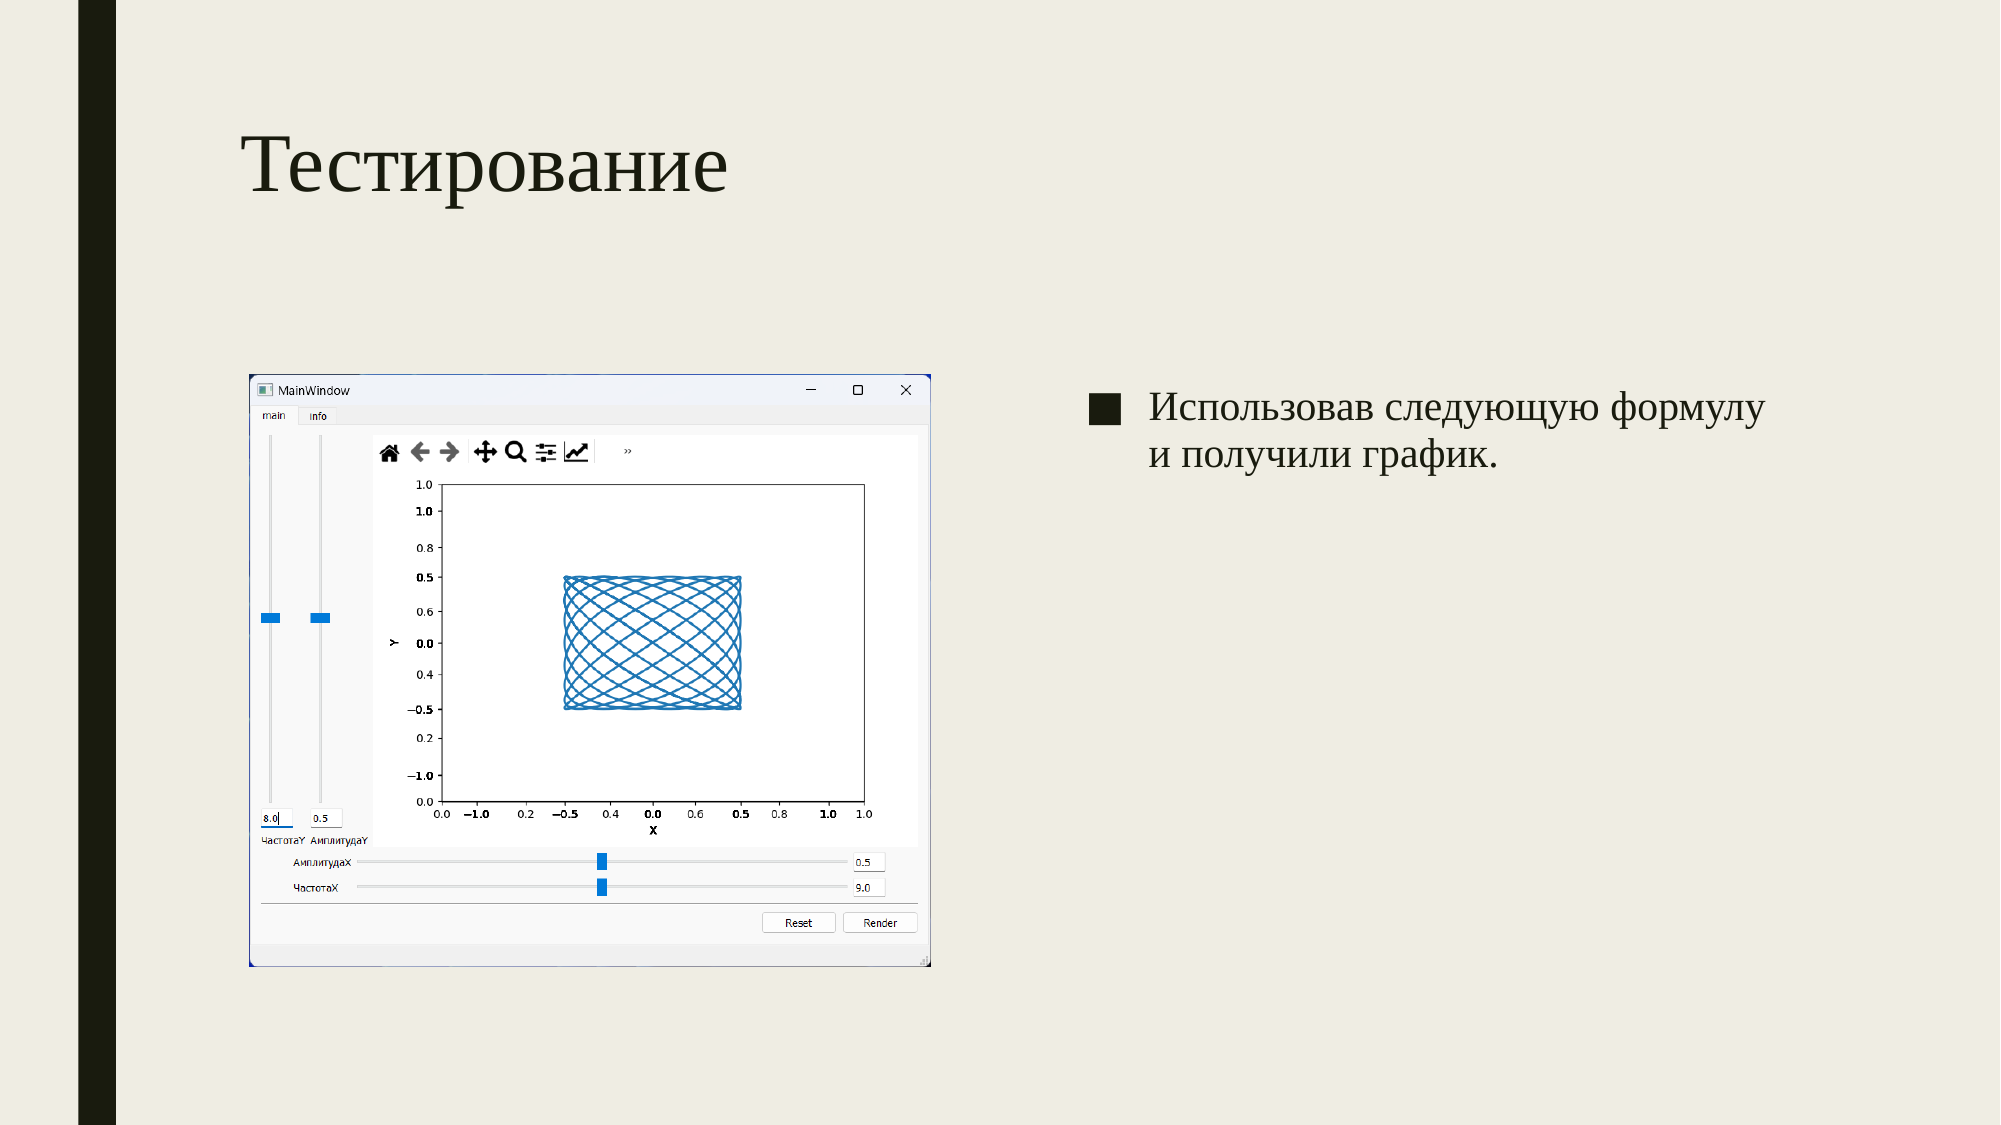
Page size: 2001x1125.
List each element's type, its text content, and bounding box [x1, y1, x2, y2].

title Тестирование [225, 112, 1800, 357]
picture [249, 374, 931, 967]
